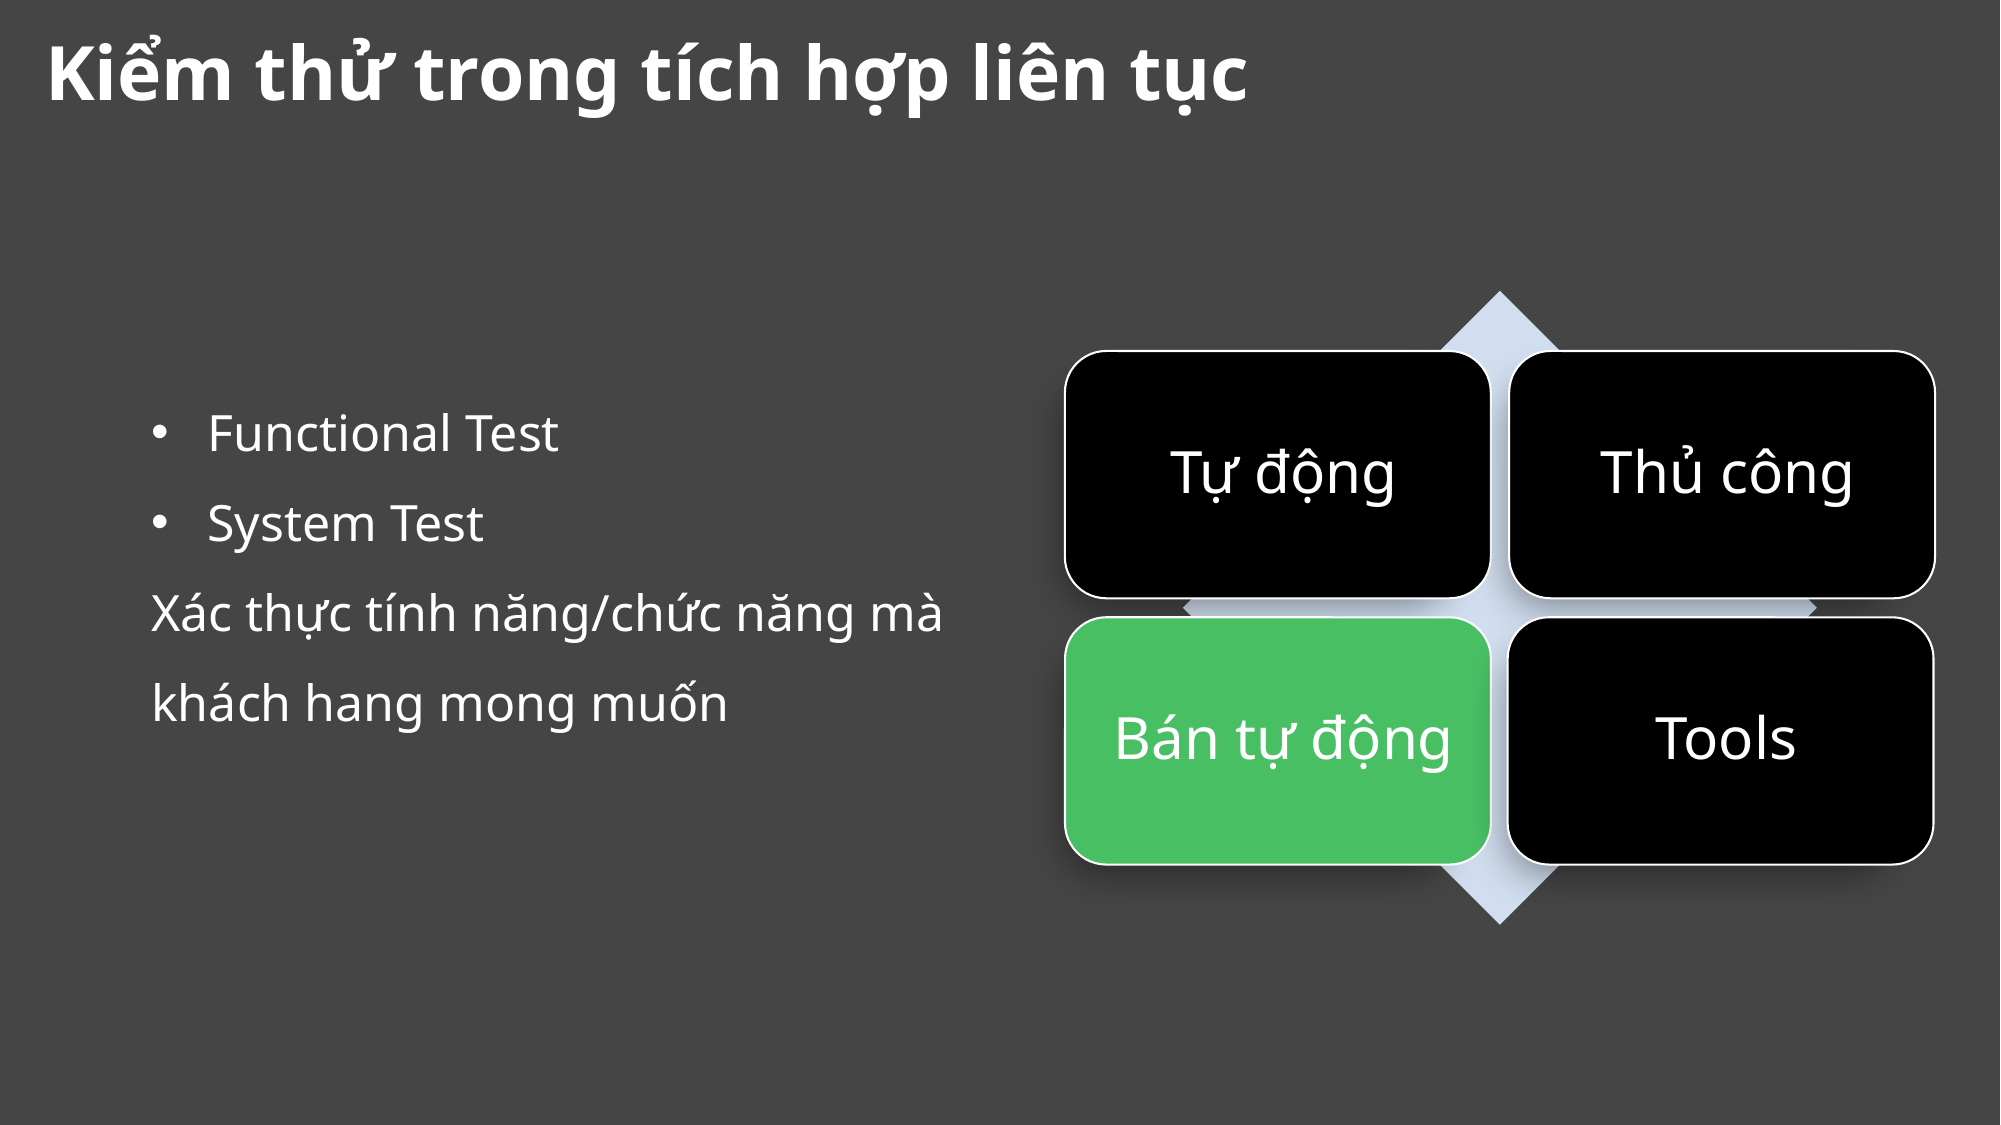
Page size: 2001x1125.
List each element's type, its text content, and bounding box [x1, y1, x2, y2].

text_box Functional Test System Test Xác thực tính năng/chức năng mà khách hang mong muốn [136, 371, 964, 762]
title Kiểm thử trong tích hợp liên tục [0, 0, 2000, 152]
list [964, 290, 2000, 925]
